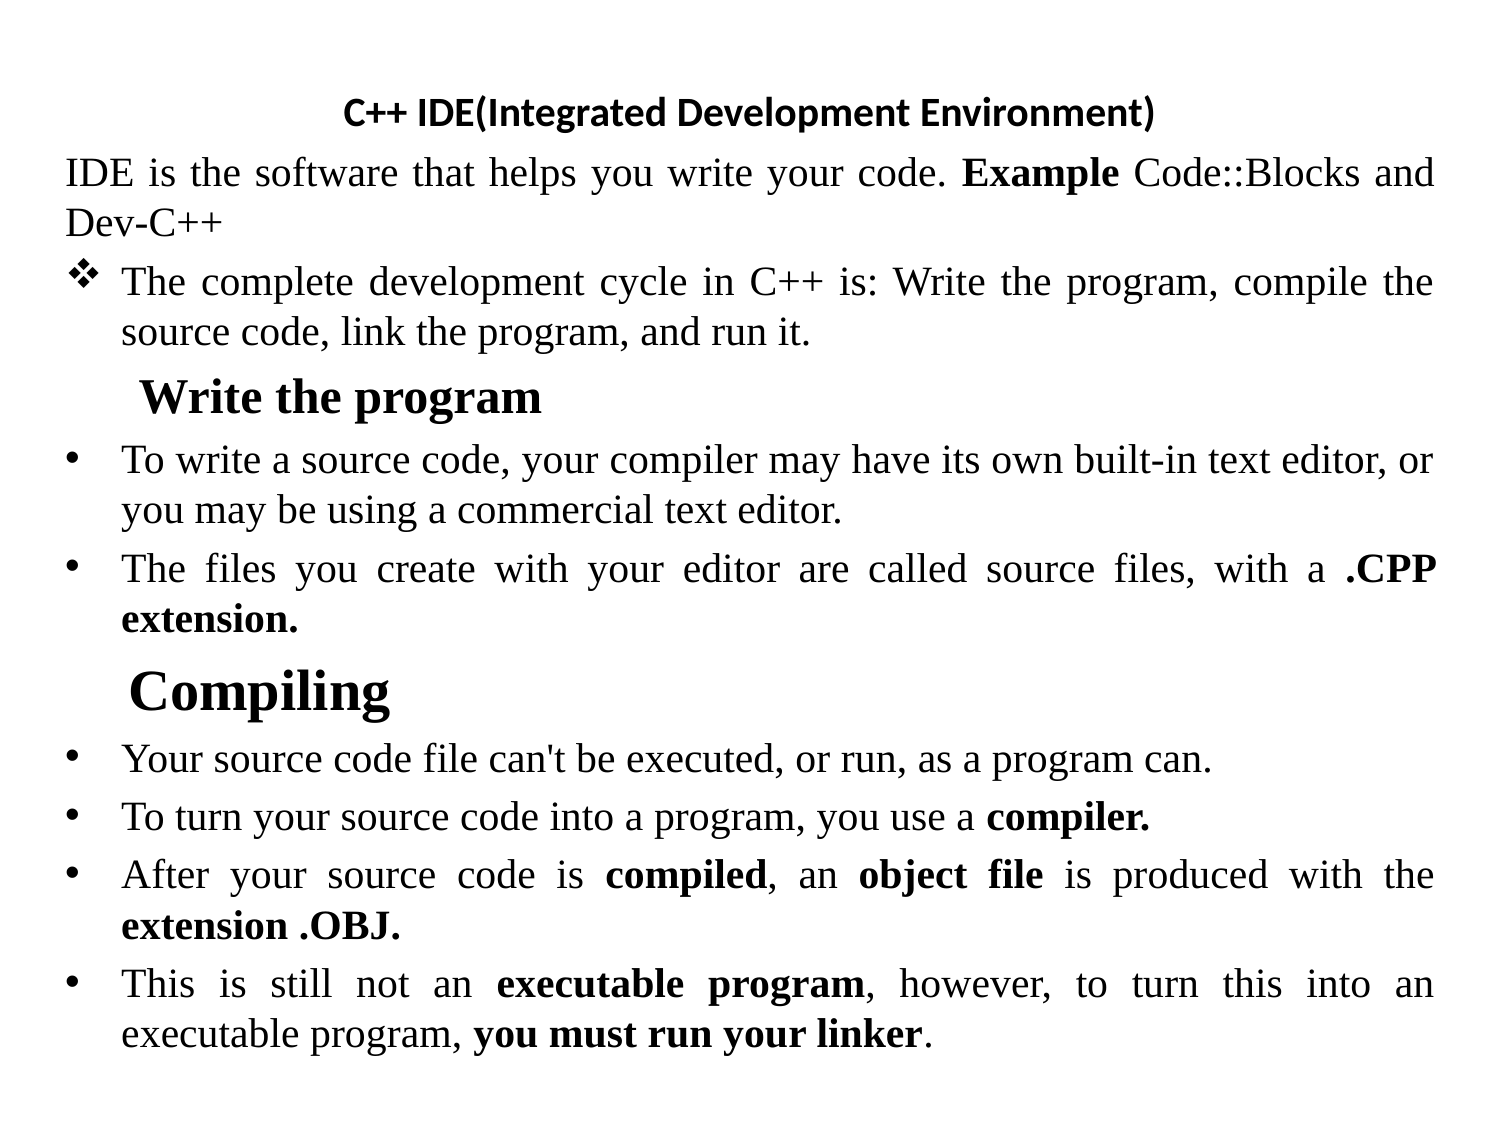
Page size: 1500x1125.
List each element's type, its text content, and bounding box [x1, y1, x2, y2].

title C++ IDE(Integrated Development Environment) [75, 45, 1425, 137]
list IDE is the software that helps you write your code. Example Code::Blocks and Dev-C++ The complete development cycle in C++ is: Write the program, compile the source code, link the program, and run it. Write the program To write a source code, your compiler may have its own built-in text editor, or you may be using a commercial text editor. The files you create with your editor are called source files, with a .CPP extension. Compiling Your source code file can't be executed, or run, as a program can. To turn your source code into a program, you use a compiler. After your source code is compiled, an object file is produced with the extension .OBJ. This is still not an executable program, however, to turn this into an executable program, you must run your linker. [50, 137, 1450, 1080]
